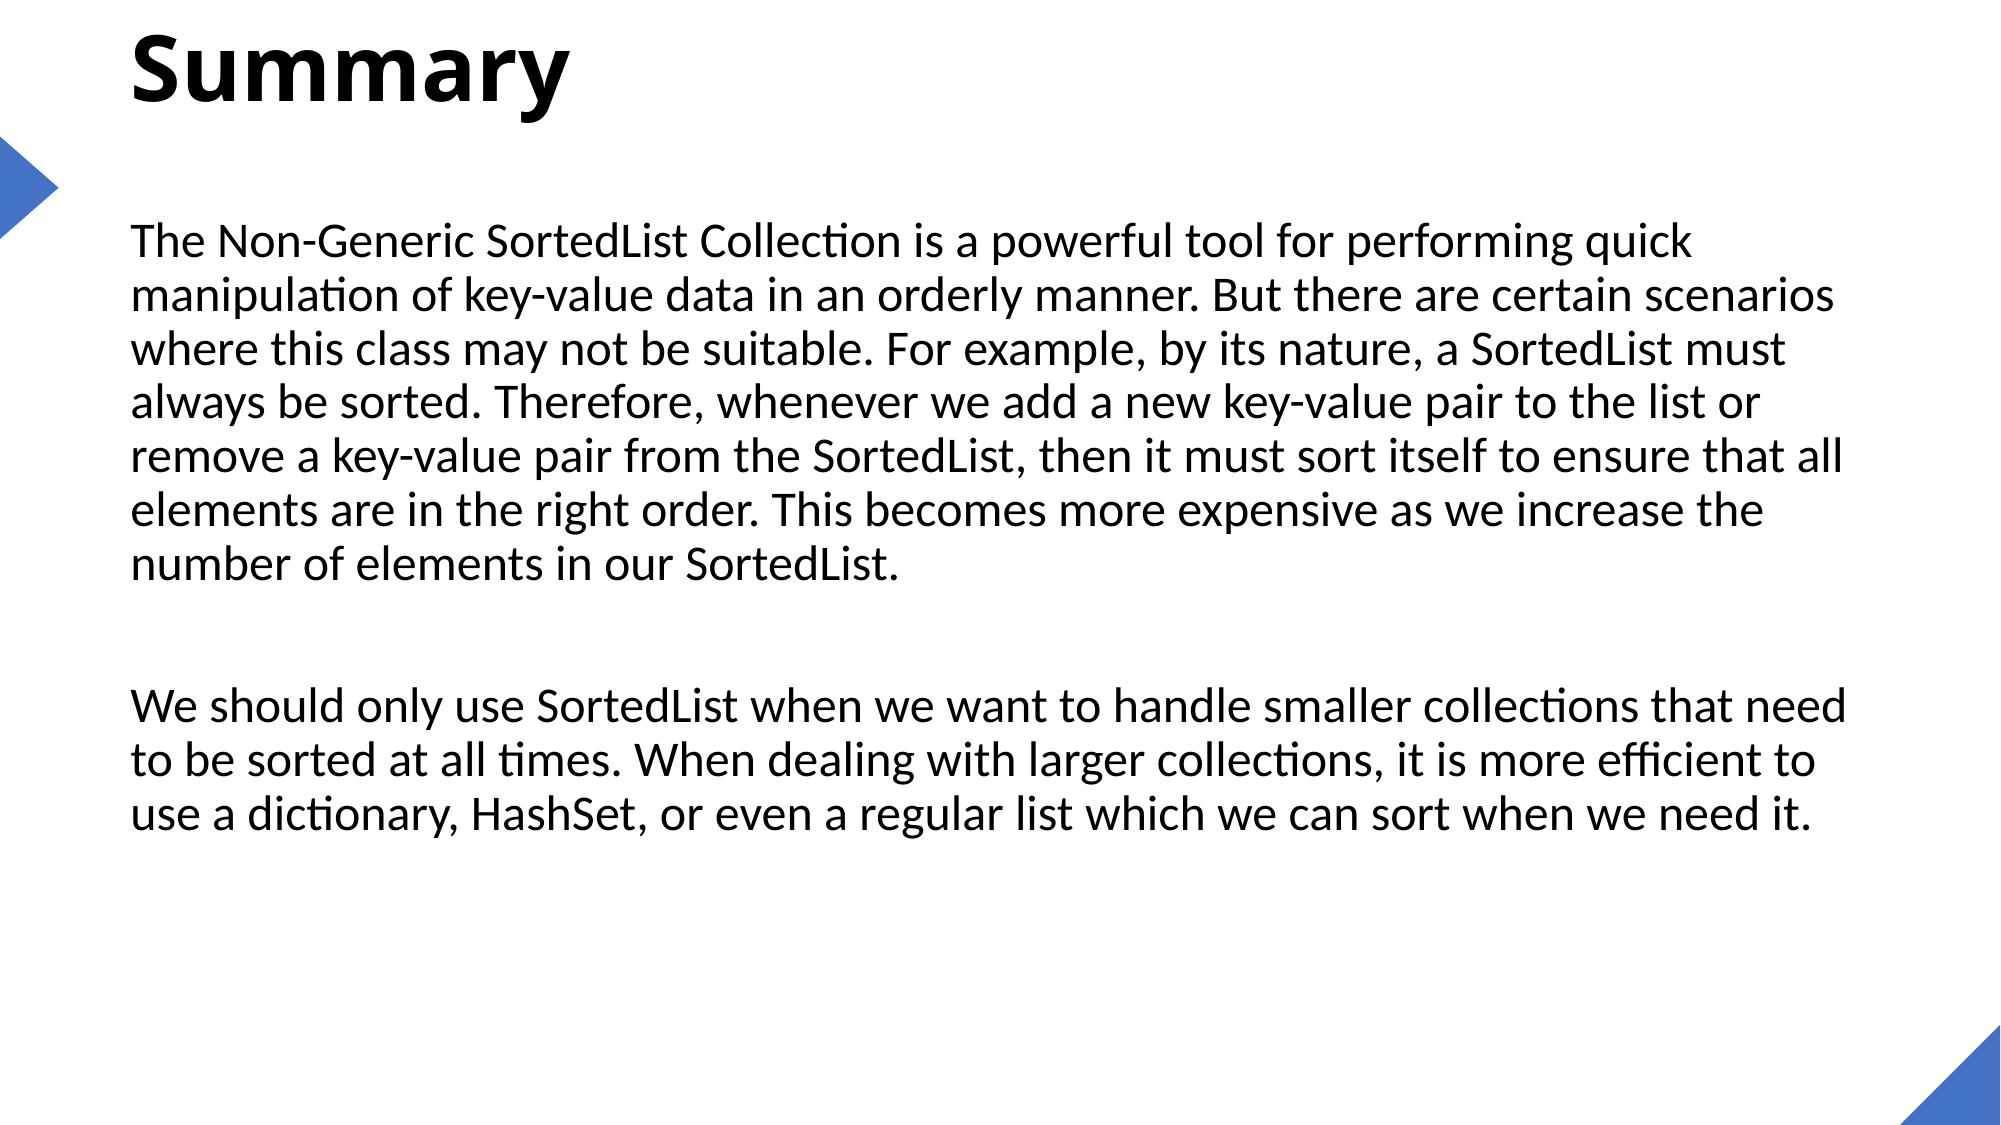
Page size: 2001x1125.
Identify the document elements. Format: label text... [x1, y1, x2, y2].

list The Non-Generic SortedList Collection is a powerful tool for performing quick manipulation of key-value data in an orderly manner. But there are certain scenarios where this class may not be suitable. For example, by its nature, a SortedList must always be sorted. Therefore, whenever we add a new key-value pair to the list or remove a key-value pair from the SortedList, then it must sort itself to ensure that all elements are in the right order. This becomes more expensive as we increase the number of elements in our SortedList. We should only use SortedList when we want to handle smaller collections that need to be sorted at all times. When dealing with larger collections, it is more efficient to use a dictionary, HashSet, or even a regular list which we can sort when we need it. [105, 213, 1887, 1013]
title Summary [130, 22, 1374, 128]
